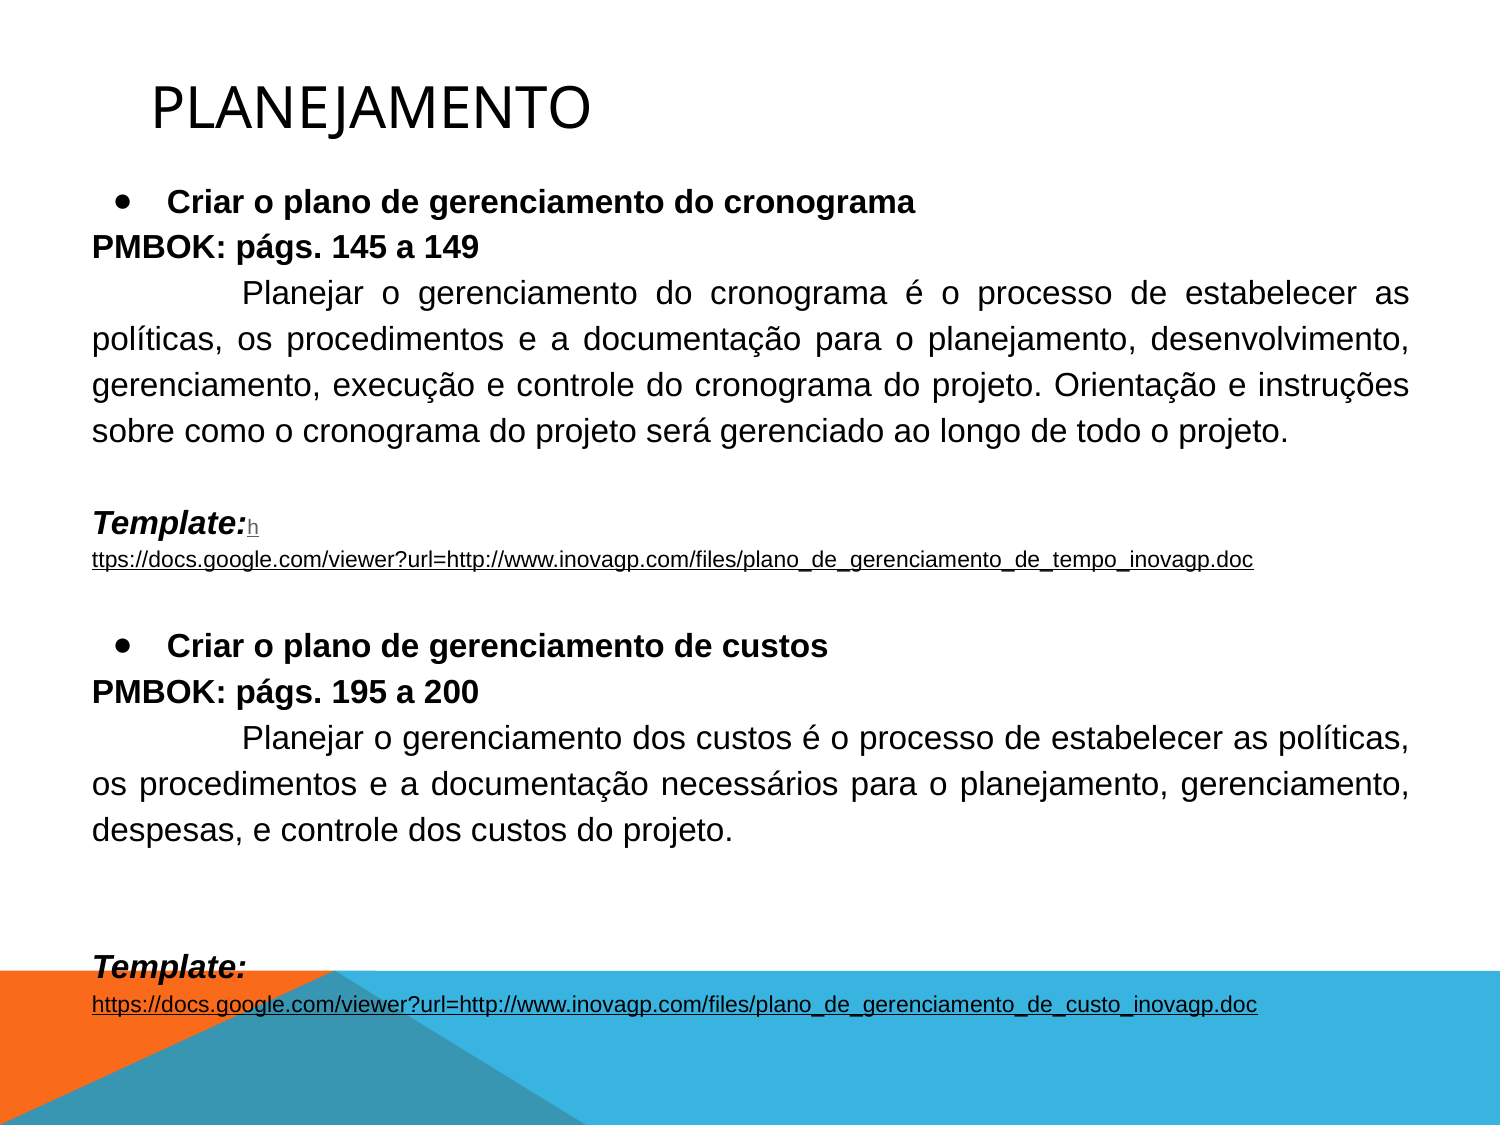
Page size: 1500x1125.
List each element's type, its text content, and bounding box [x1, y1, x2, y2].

title PLANEJAMENTO [135, 60, 1369, 150]
list Criar o plano de gerenciamento do cronograma PMBOK: págs. 145 a 149 Planejar o gerenciamento do cronograma é o processo de estabelecer as políticas, os procedimentos e a documentação para o planejamento, desenvolvimento, gerenciamento, execução e controle do cronograma do projeto. Orientação e instruções sobre como o cronograma do projeto será gerenciado ao longo de todo o projeto. Template:https://docs.google.com/viewer?url=http://www.inovagp.com/files/plano_de_gerenciamento_de_tempo_inovagp.doc Criar o plano de gerenciamento de custos PMBOK: págs. 195 a 200 Planejar o gerenciamento dos custos é o processo de estabelecer as políticas, os procedimentos e a documentação necessários para o planejamento, gerenciamento, despesas, e controle dos custos do projeto. Template:https://docs.google.com/viewer?url=http://www.inovagp.com/files/plano_de_gerenciamento_de_custo_inovagp.doc [76, 166, 1427, 939]
